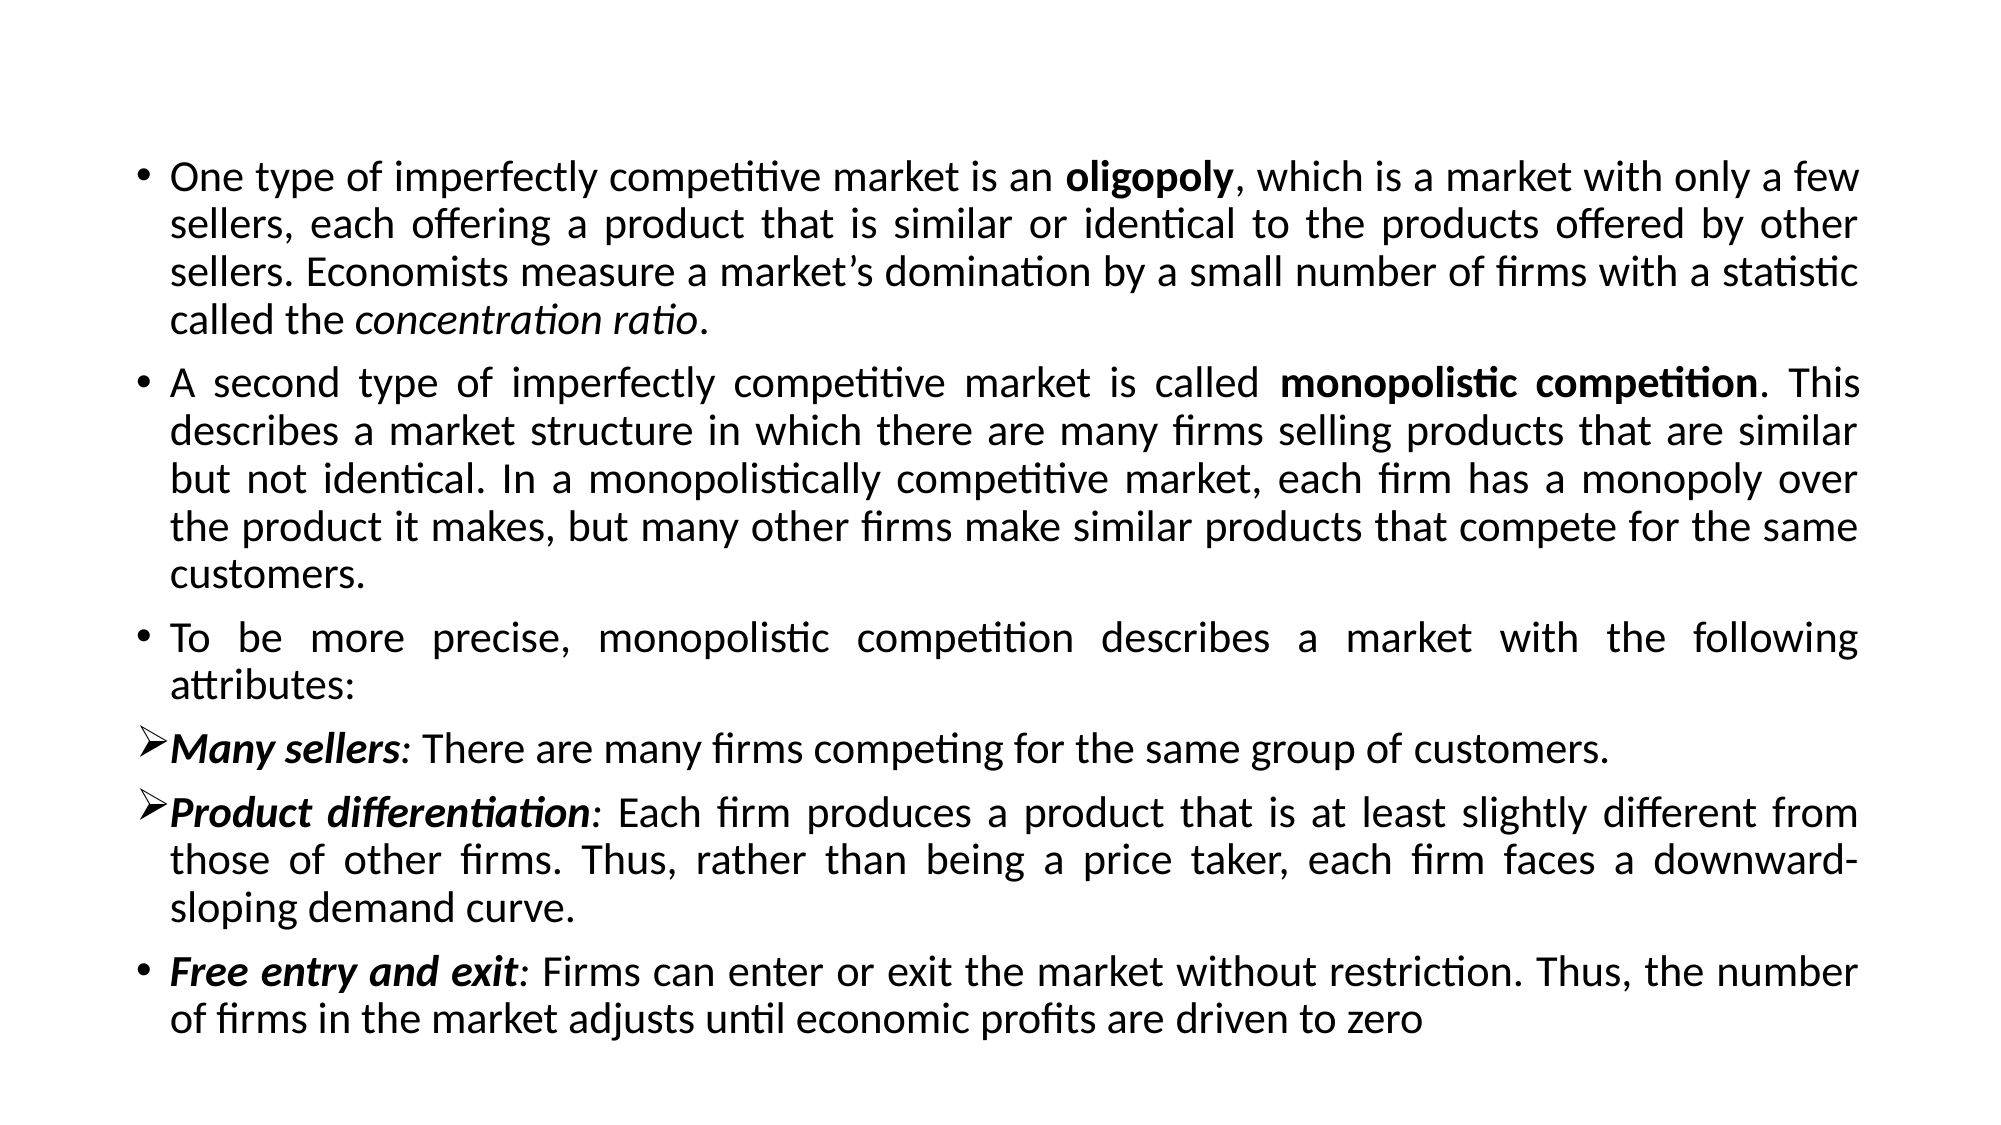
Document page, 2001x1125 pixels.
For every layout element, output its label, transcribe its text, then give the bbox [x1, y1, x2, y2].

list One type of imperfectly competitive market is an oligopoly, which is a market with only a few sellers, each offering a product that is similar or identical to the products offered by other sellers. Economists measure a market’s domination by a small number of firms with a statistic called the concentration ratio. A second type of imperfectly competitive market is called monopolistic competition. This describes a market structure in which there are many firms selling products that are similar but not identical. In a monopolistically competitive market, each firm has a monopoly over the product it makes, but many other firms make similar products that compete for the same customers. To be more precise, monopolistic competition describes a market with the following attributes: Many sellers: There are many firms competing for the same group of customers. Product differentiation: Each firm produces a product that is at least slightly different from those of other firms. Thus, rather than being a price taker, each firm faces a downward-sloping demand curve. Free entry and exit: Firms can enter or exit the market without restriction. Thus, the number of firms in the market adjusts until economic profits are driven to zero [121, 145, 1876, 1063]
